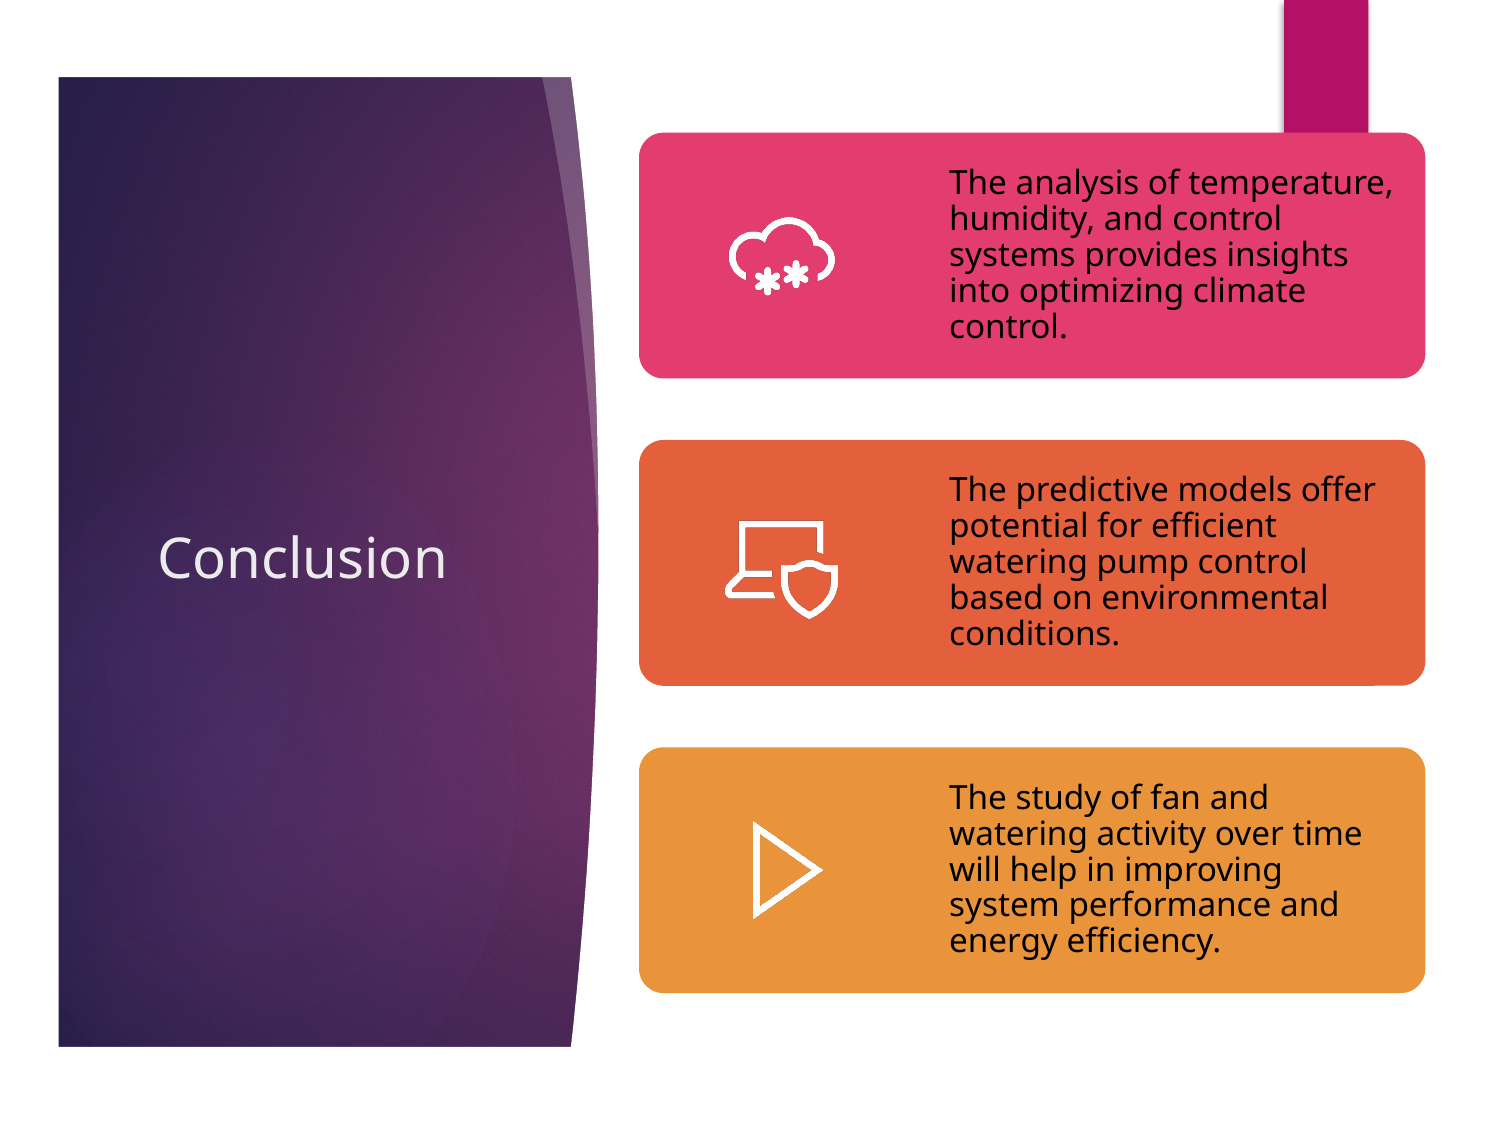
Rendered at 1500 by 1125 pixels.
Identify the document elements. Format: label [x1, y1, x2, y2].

list [638, 132, 1426, 994]
text_box [0, 0, 1500, 1125]
